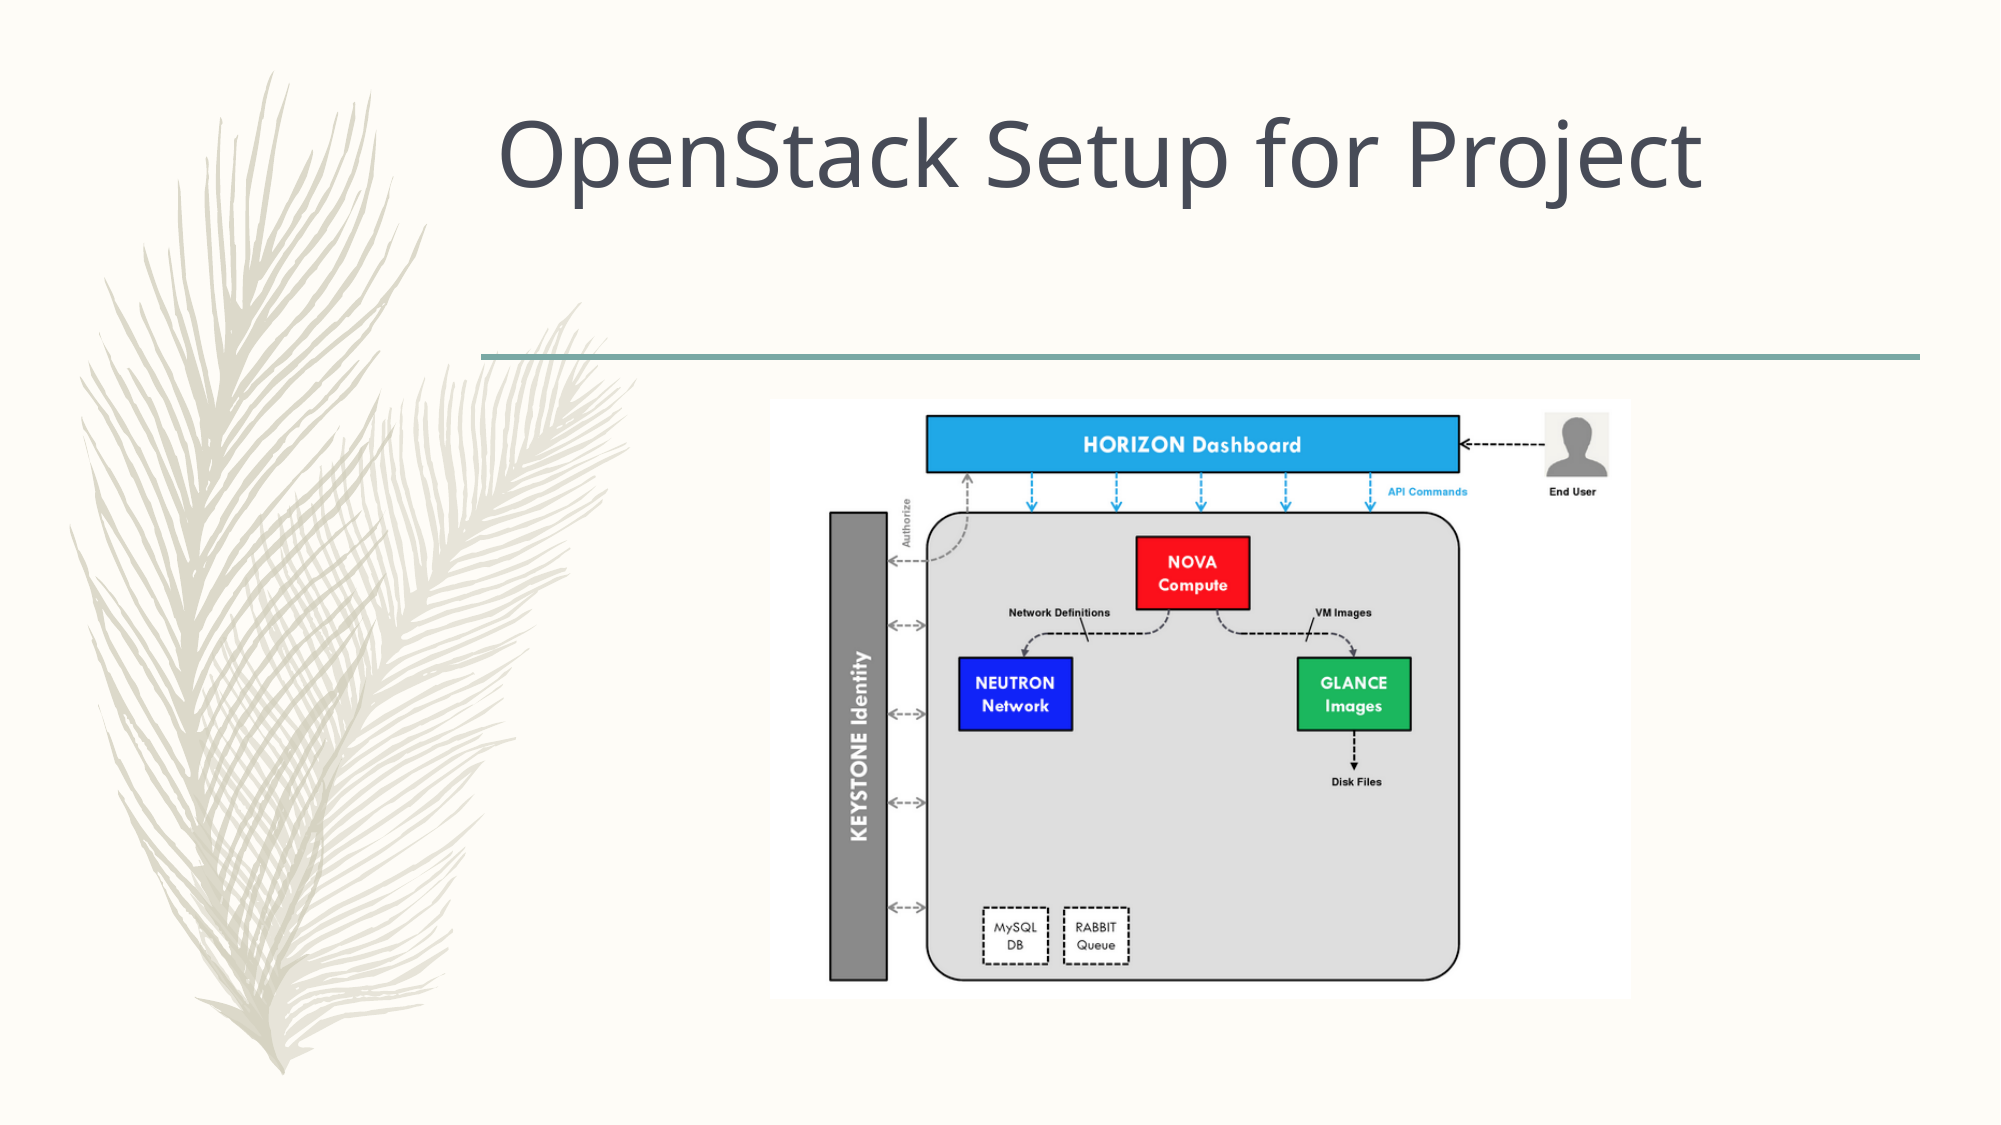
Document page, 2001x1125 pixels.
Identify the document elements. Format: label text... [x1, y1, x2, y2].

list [770, 399, 1631, 1000]
title OpenStack Setup for Project [481, 93, 1920, 350]
